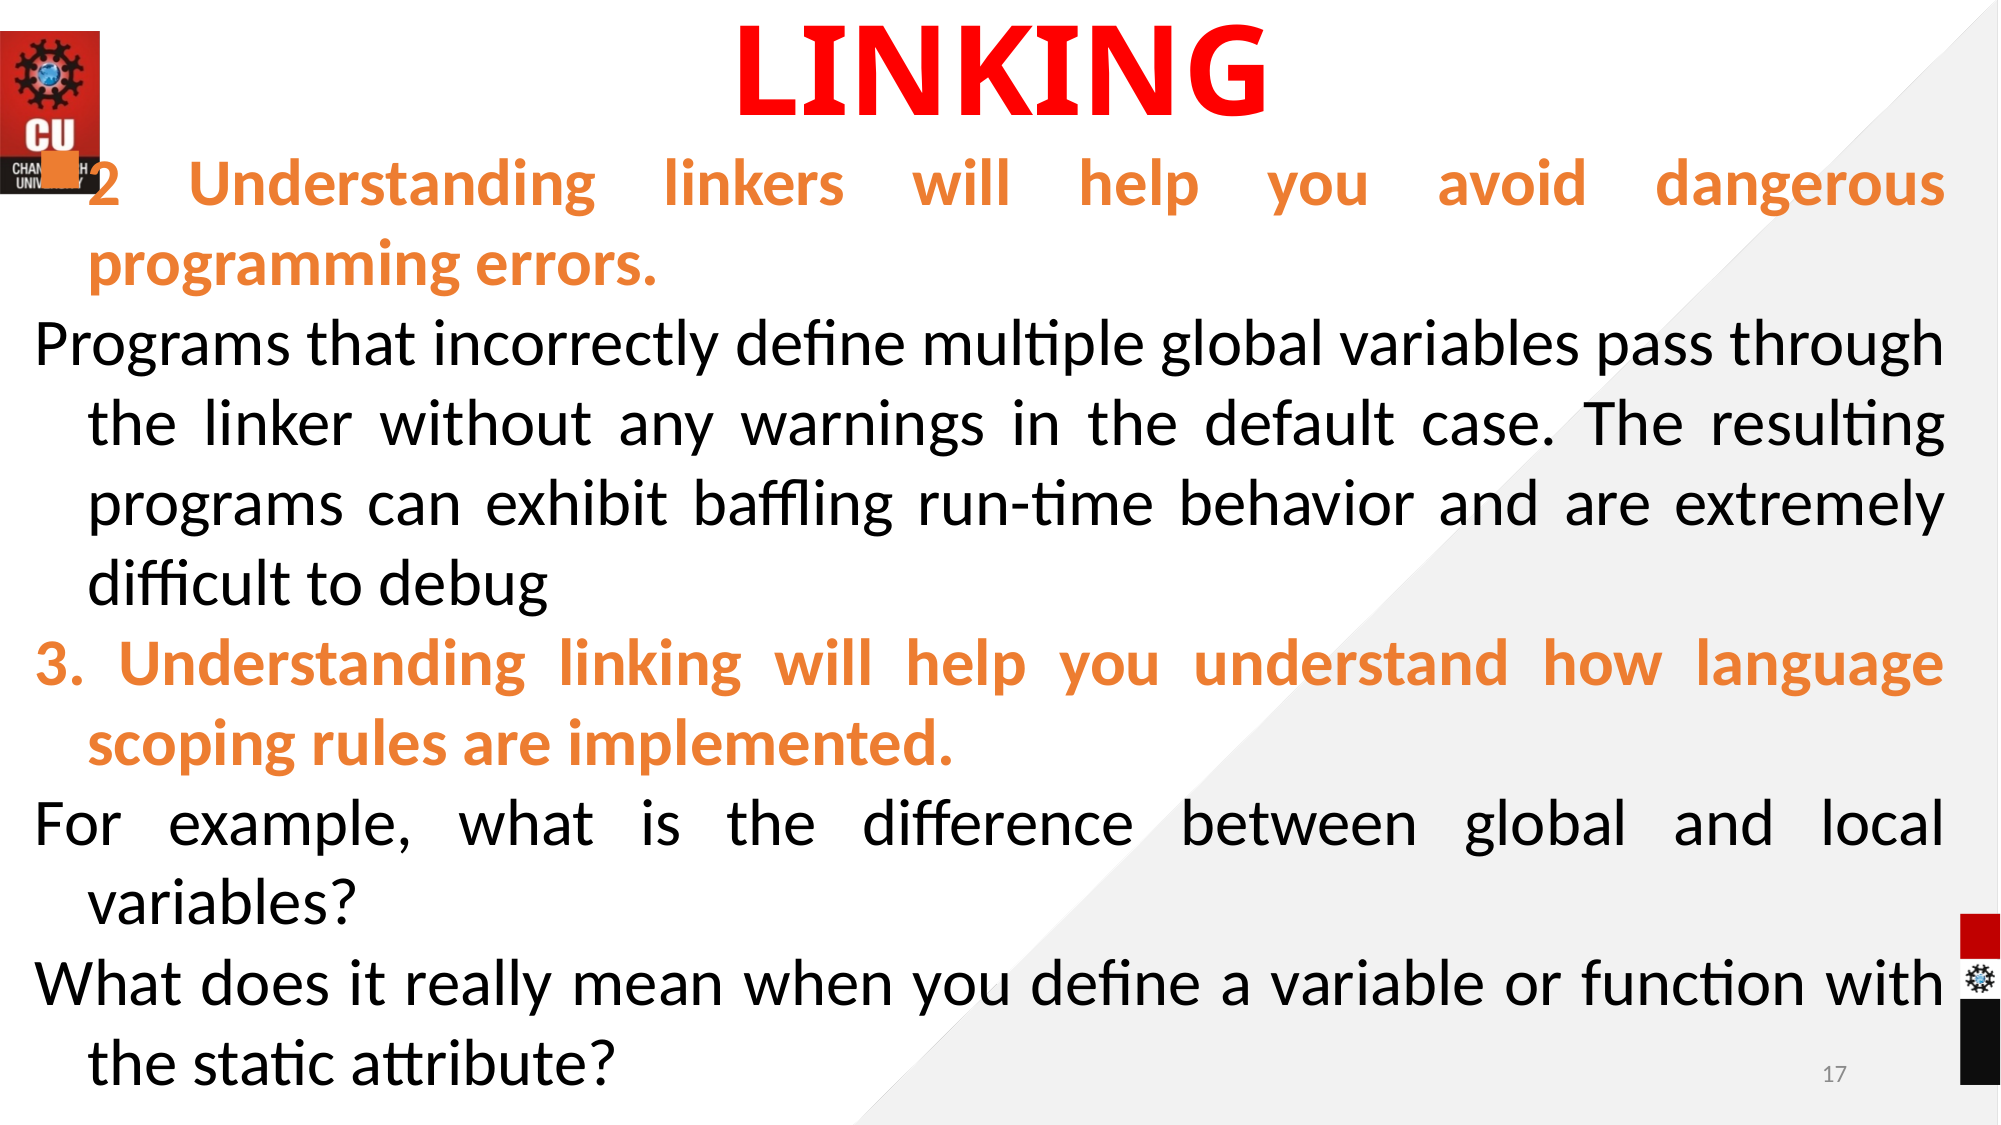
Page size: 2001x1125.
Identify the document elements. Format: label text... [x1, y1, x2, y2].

picture [0, 0, 139, 131]
list 2 Understanding linkers will help you avoid dangerous programming errors. Programs that incorrectly define multiple global variables pass through the linker without any warnings in the default case. The resulting programs can exhibit baffling run-time behavior and are extremely difficult to debug 3. Understanding linking will help you understand how language scoping rules are implemented. For example, what is the difference between global and local variables? What does it really mean when you define a variable or function with the static attribute? [0, 131, 1963, 1030]
slide_number 17 [1412, 1042, 1863, 1103]
picture [0, 0, 2001, 1125]
title LINKING [139, 0, 1865, 131]
